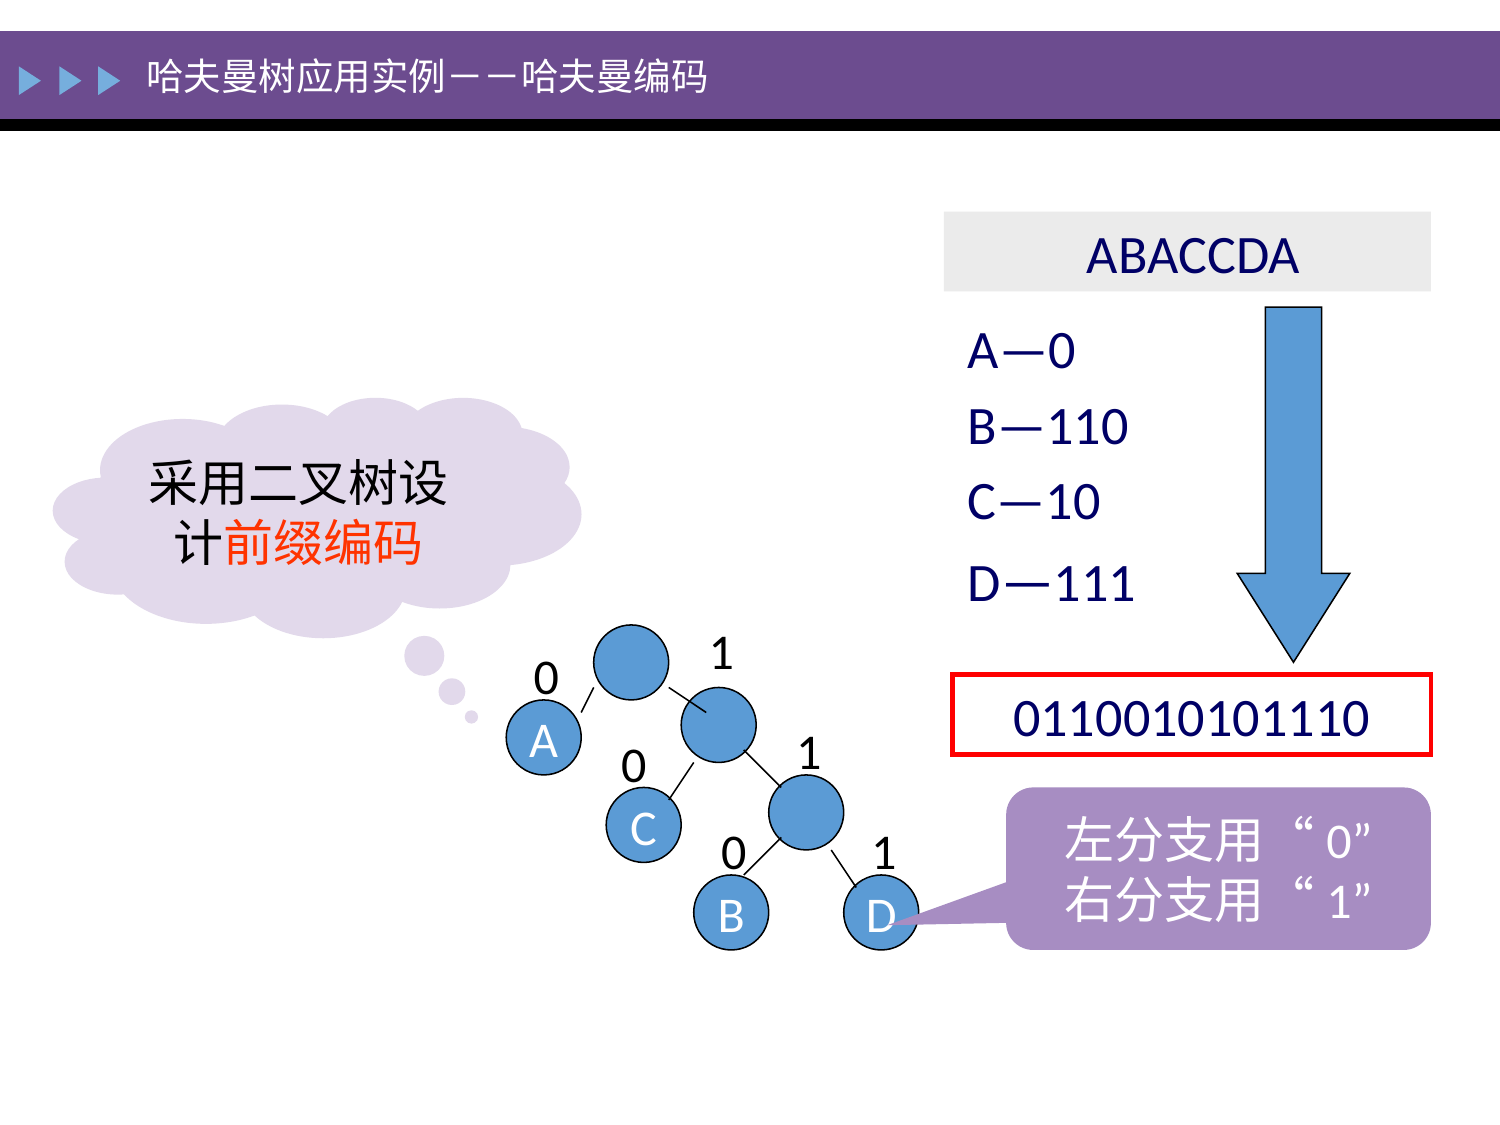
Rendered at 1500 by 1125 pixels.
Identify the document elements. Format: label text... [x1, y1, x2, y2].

text_box [681, 688, 757, 763]
text_box [603, 624, 669, 700]
text_box B [693, 884, 769, 950]
text_box [212, 0, 750, 33]
text_box A [506, 710, 582, 775]
text_box 左分支用“0” 右分支用“1” [887, 787, 1431, 950]
text_box 哈夫曼树应用实例－－哈夫曼编码 [131, 33, 1094, 118]
text_box ABACCDA [943, 211, 1431, 292]
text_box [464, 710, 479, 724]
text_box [952, 306, 1431, 756]
text_box 1 [693, 612, 782, 688]
text_box 0 [706, 812, 794, 888]
text_box D [843, 884, 919, 950]
text_box 采用二叉树设计前缀编码 [52, 397, 582, 639]
text_box 0 [518, 637, 607, 713]
text_box 1 [856, 812, 944, 888]
text_box 0 [606, 724, 694, 800]
text_box 采用二叉树设计前缀编码 [438, 678, 466, 706]
text_box [768, 784, 844, 850]
text_box C [606, 800, 682, 863]
text_box 采用二叉树设计前缀编码 [404, 635, 445, 676]
text_box 1 [781, 712, 869, 788]
